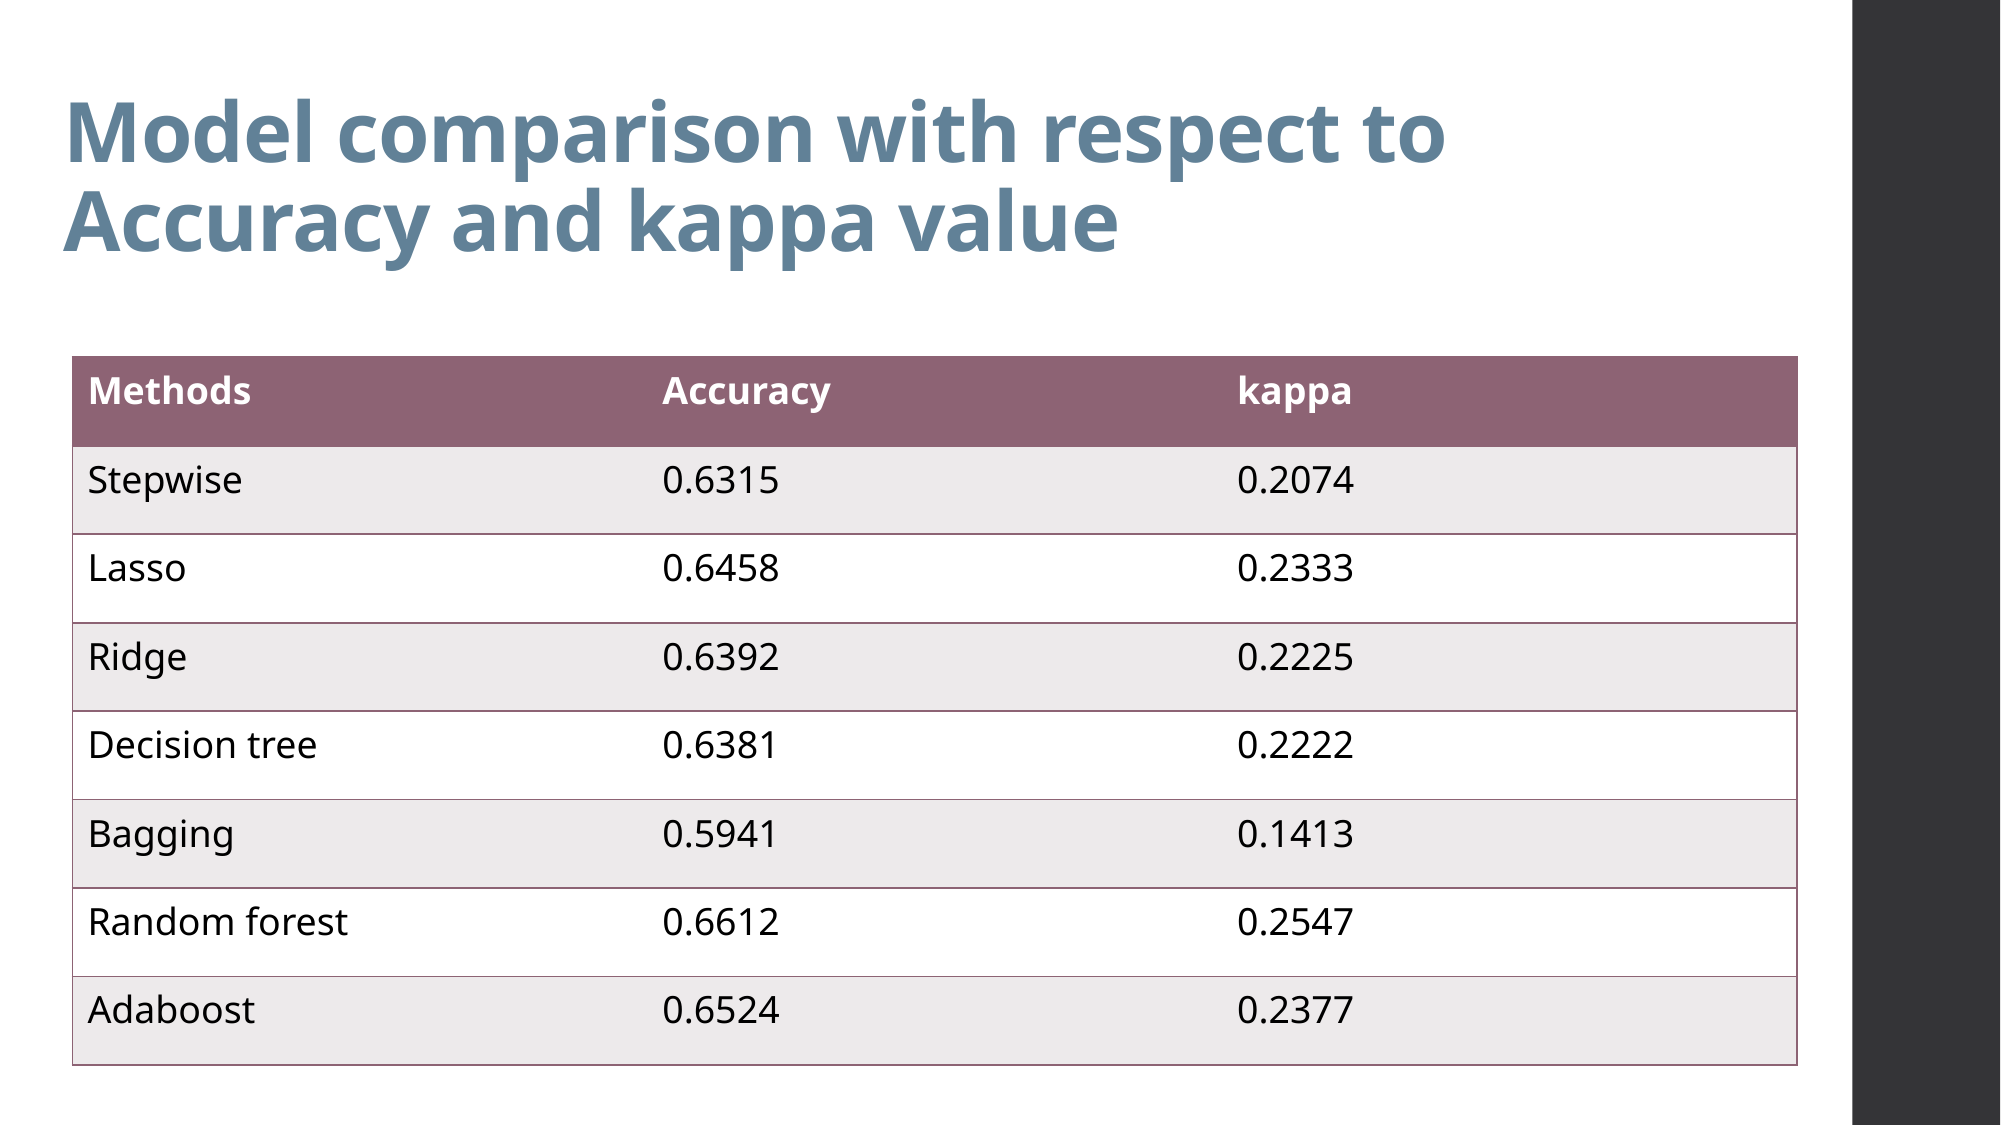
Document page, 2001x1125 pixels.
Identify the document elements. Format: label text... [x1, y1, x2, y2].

table_cell 0.2074 [1222, 447, 1796, 533]
table_cell 0.2333 [1222, 535, 1796, 622]
table_cell 0.6381 [647, 712, 1222, 799]
table_cell 0.2377 [1222, 977, 1796, 1064]
table_cell Ridge [73, 624, 647, 710]
table_cell Stepwise [73, 447, 647, 533]
table_cell Adaboost [73, 977, 647, 1064]
table_cell 0.6612 [647, 889, 1222, 976]
table_cell Lasso [73, 535, 647, 622]
table_cell 0.2225 [1222, 624, 1796, 710]
table_cell 0.2222 [1222, 712, 1796, 799]
table_cell 0.6315 [647, 447, 1222, 533]
table_cell Random forest [73, 889, 647, 976]
table_header Accuracy [647, 358, 1222, 445]
title Model comparison with respect to Accuracy and kappa value [48, 60, 1797, 278]
table_cell 0.6392 [647, 624, 1222, 710]
table_cell Decision tree [73, 712, 647, 799]
table_cell 0.5941 [647, 800, 1222, 887]
table_cell 0.6524 [647, 977, 1222, 1064]
table_cell Bagging [73, 800, 647, 887]
table_cell 0.1413 [1222, 800, 1796, 887]
table_cell 0.2547 [1222, 889, 1796, 976]
table_header Methods [73, 358, 647, 445]
table_header kappa [1222, 358, 1796, 445]
table_cell 0.6458 [647, 535, 1222, 622]
